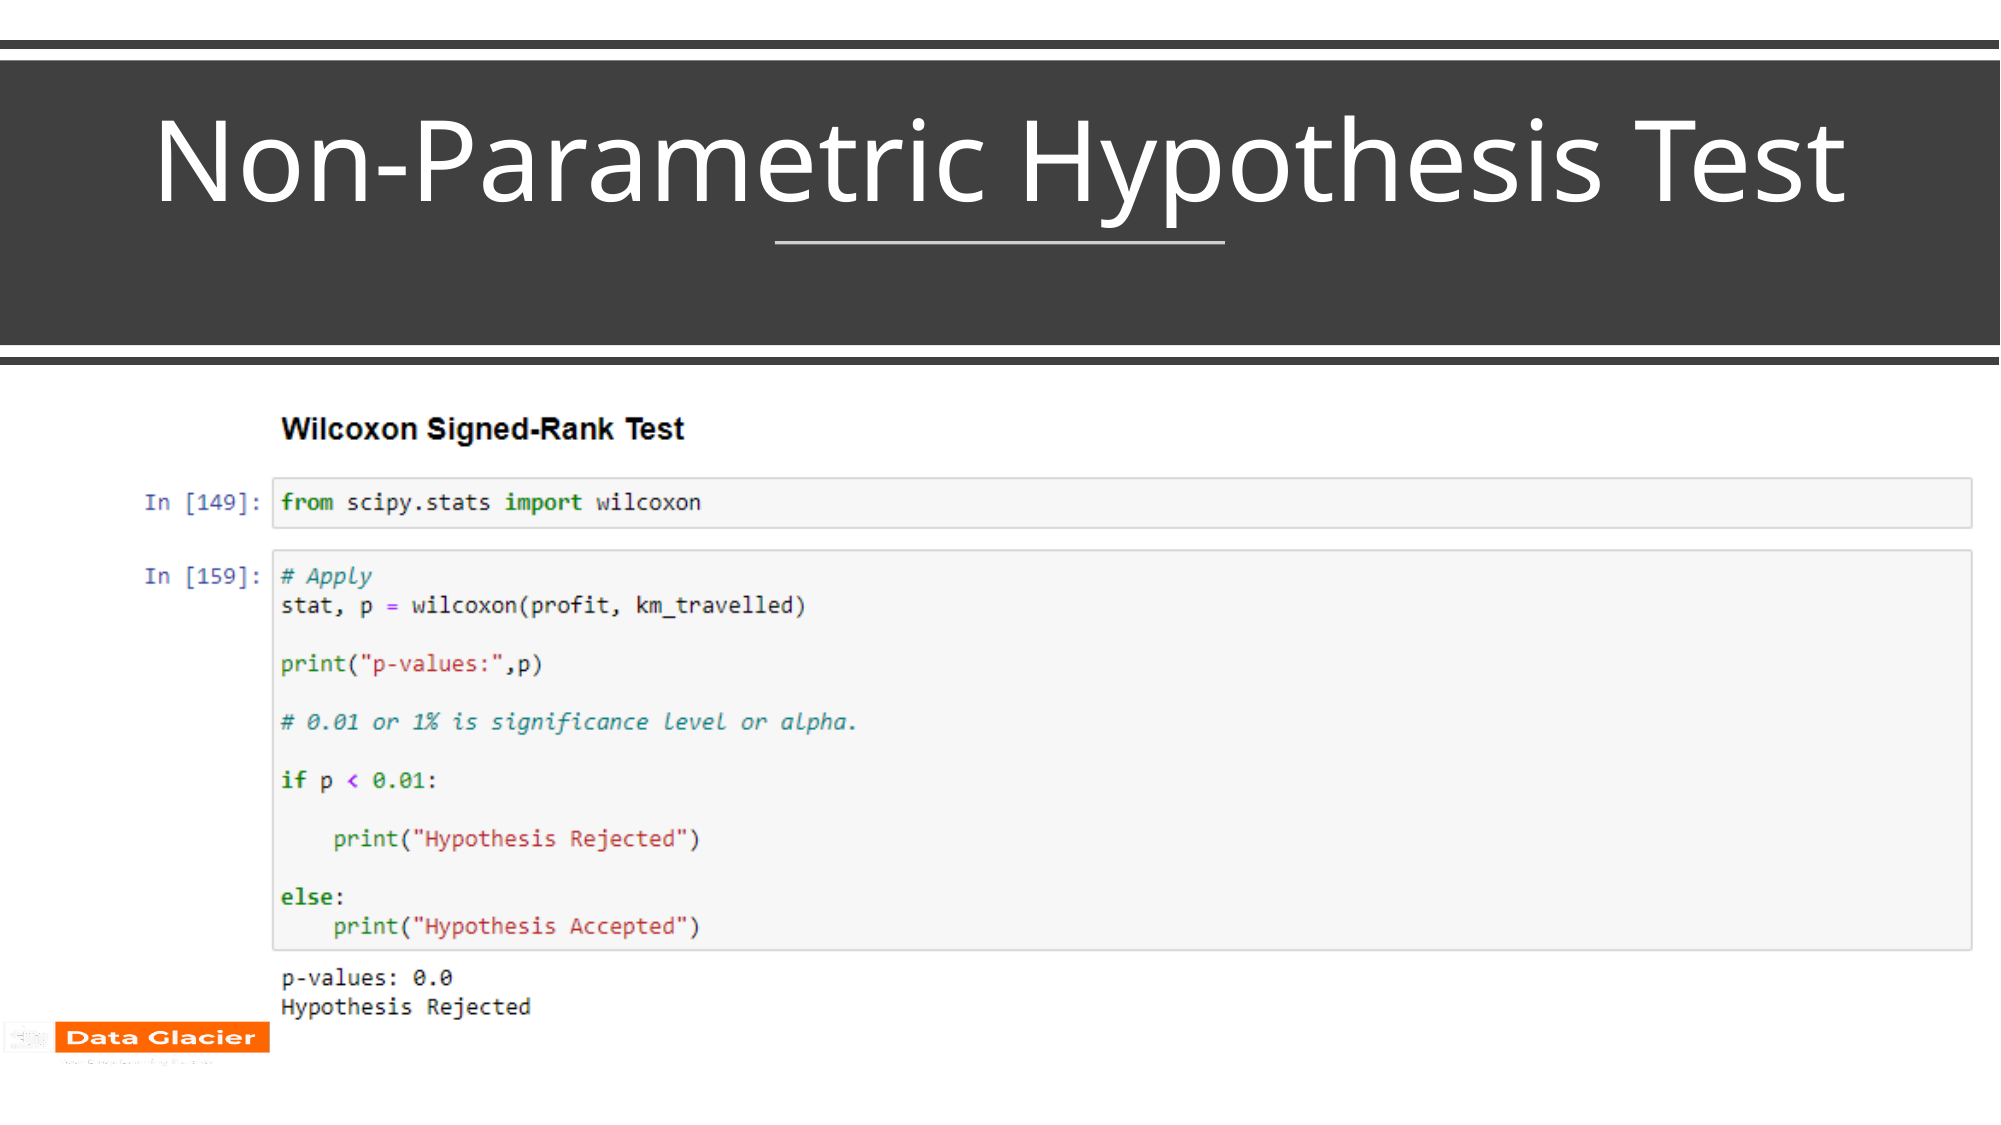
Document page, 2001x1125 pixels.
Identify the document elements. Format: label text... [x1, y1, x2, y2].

text_box [0, 59, 2000, 346]
picture [0, 397, 1997, 1125]
title Non-Parametric Hypothesis Test [86, 80, 1914, 233]
